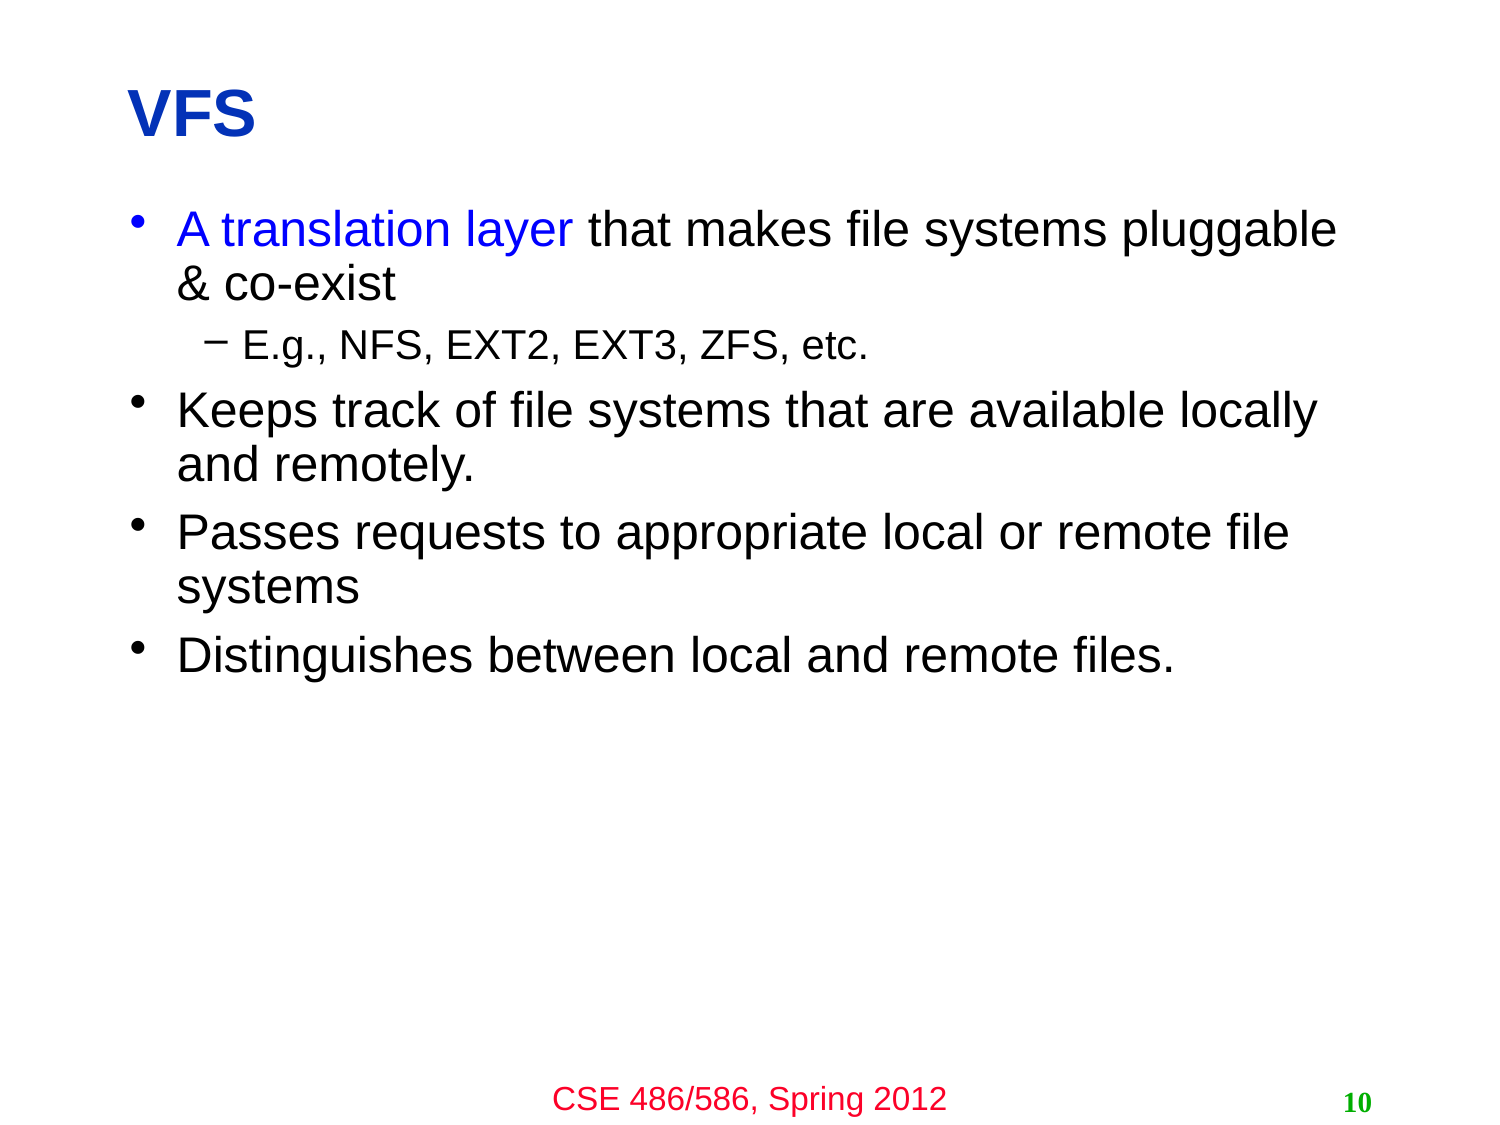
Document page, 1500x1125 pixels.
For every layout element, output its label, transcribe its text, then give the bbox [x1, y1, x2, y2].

slide_number 10 [1074, 1076, 1388, 1125]
title VFS [112, 53, 1310, 176]
list A translation layer that makes file systems pluggable & co-exist E.g., NFS, EXT2, EXT3, ZFS, etc. Keeps track of file systems that are available locally and remotely. Passes requests to appropriate local or remote file systems Distinguishes between local and remote files. [114, 195, 1376, 1005]
